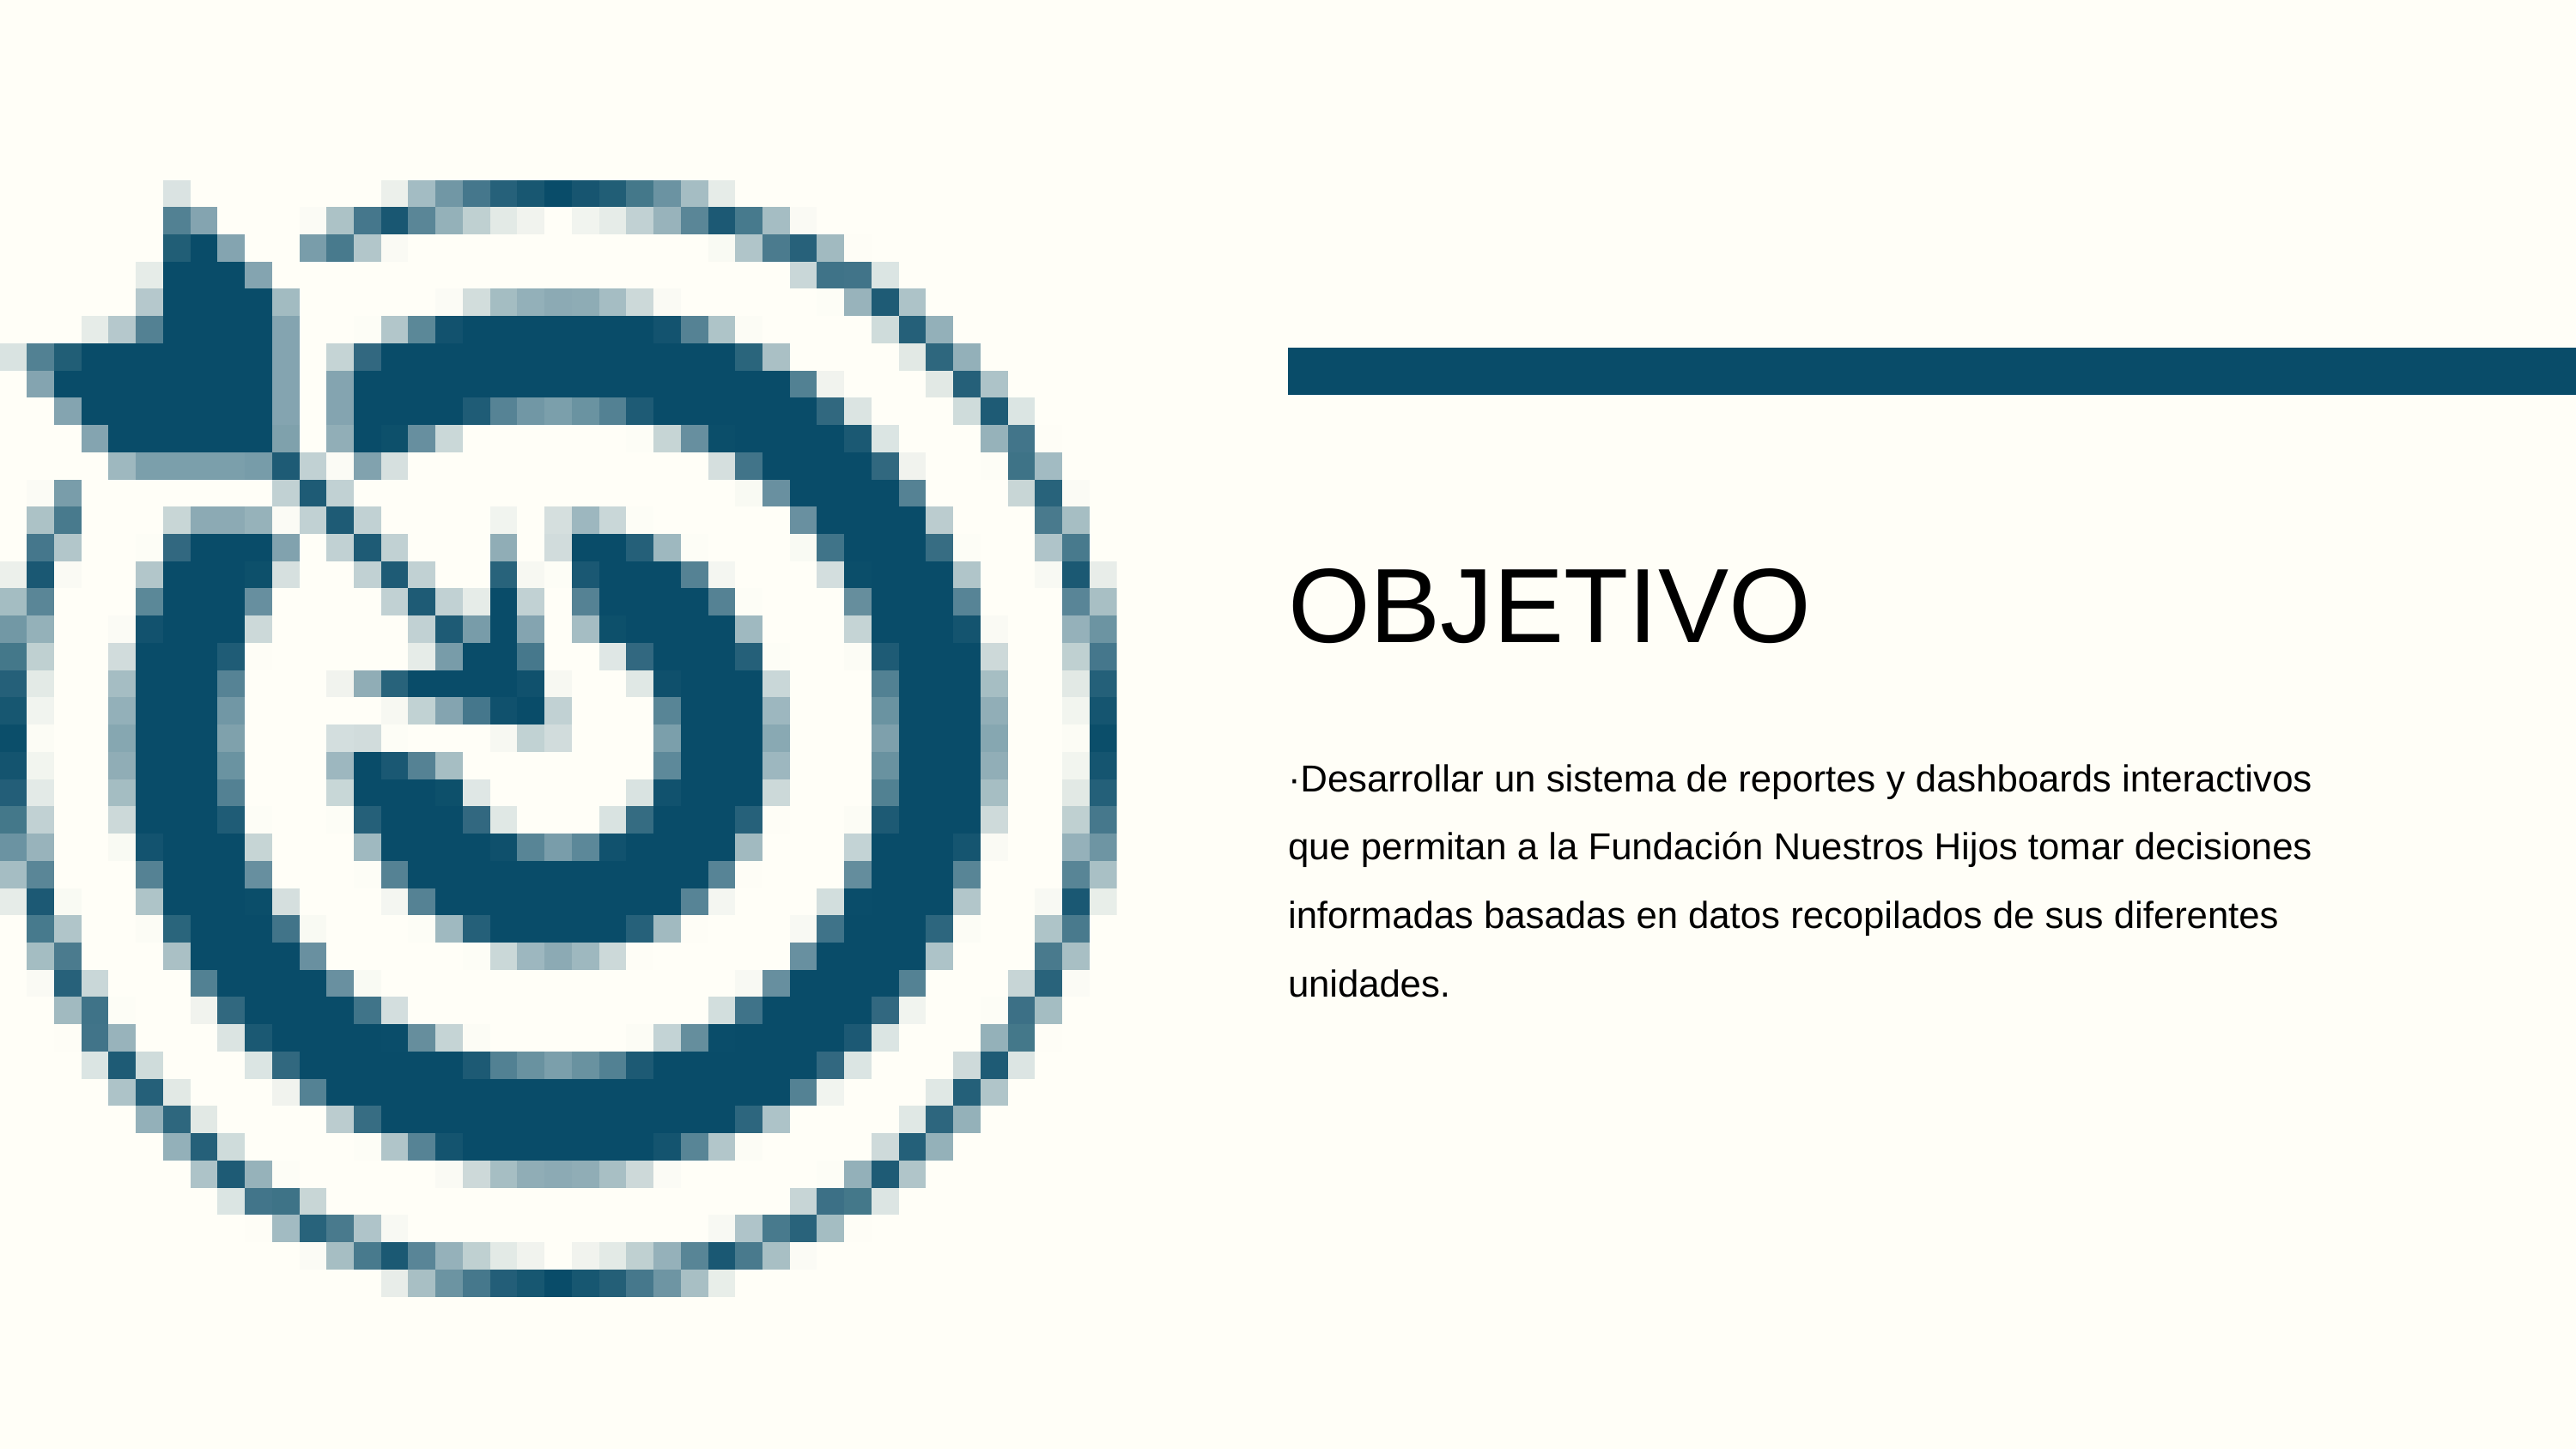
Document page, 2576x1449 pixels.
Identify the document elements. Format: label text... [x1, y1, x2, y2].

text_box [0, 180, 1117, 1297]
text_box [1287, 326, 2576, 396]
text_box OBJETIVO [1288, 518, 2360, 664]
text_box ·Desarrollar un sistema de reportes y dashboards interactivos que permitan a la Fundación Nuestros Hijos tomar decisiones informadas basadas en datos recopilados de sus diferentes unidades. [1288, 731, 2325, 1073]
